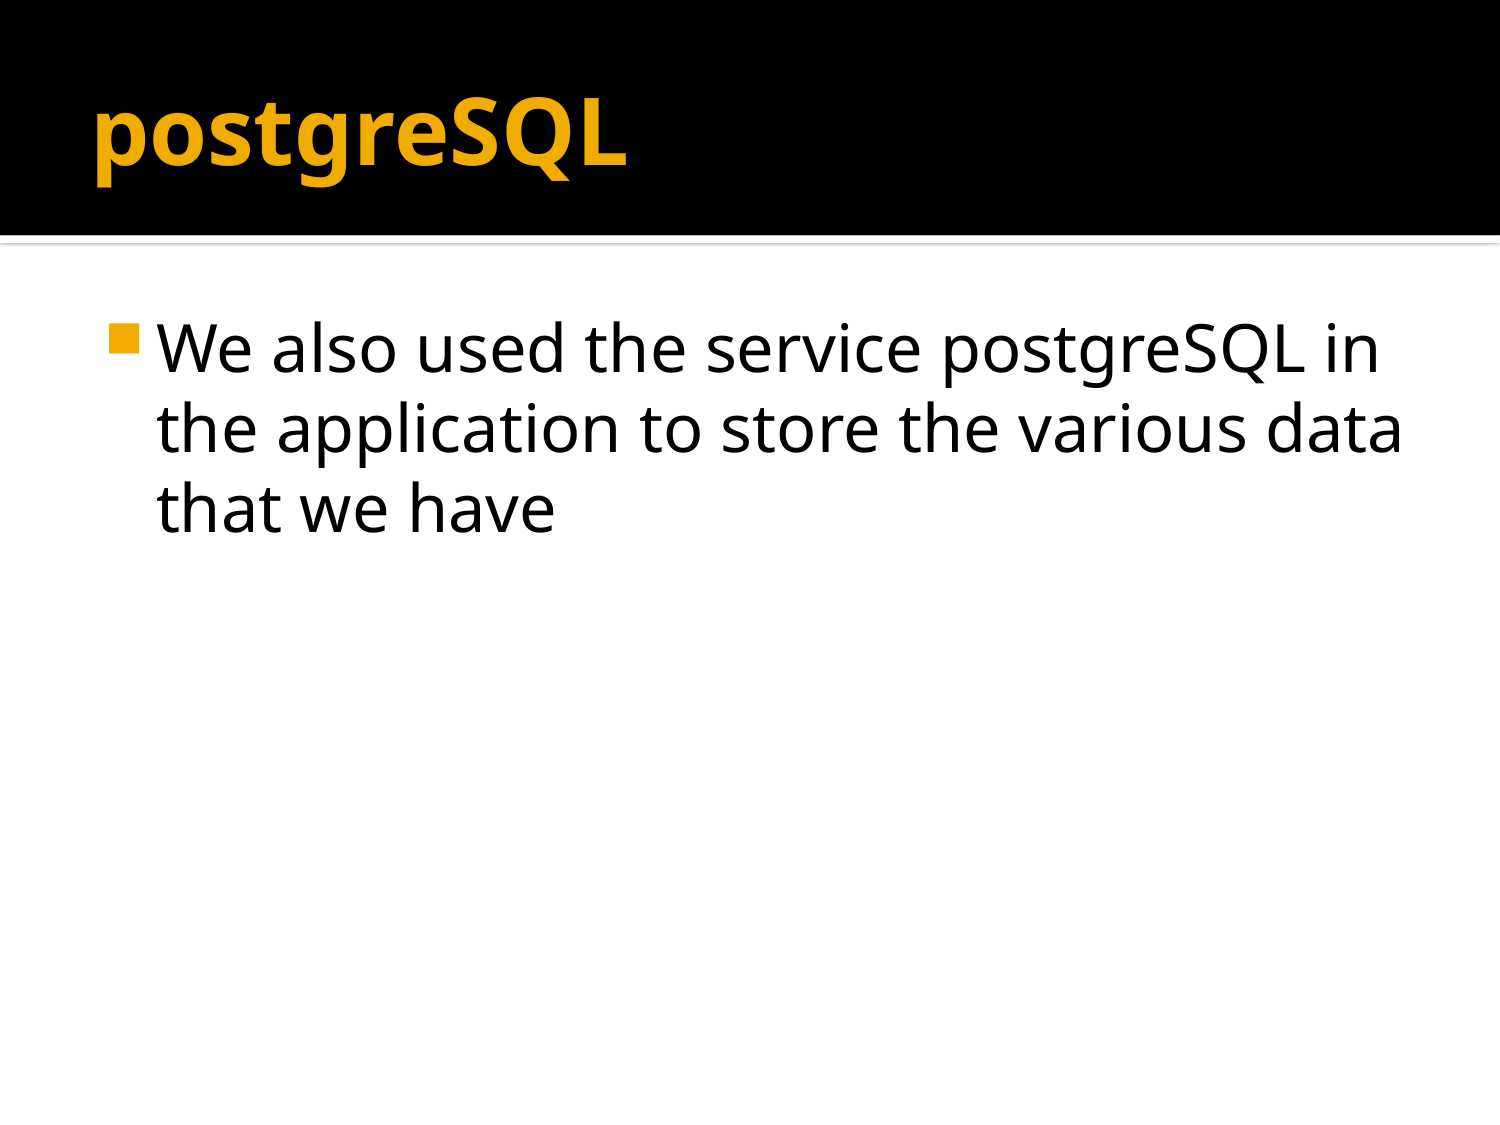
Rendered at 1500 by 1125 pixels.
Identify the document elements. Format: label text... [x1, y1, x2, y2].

title postgreSQL [75, 25, 1425, 231]
list We also used the service postgreSQL in the application to store the various data that we have [75, 291, 1425, 1050]
